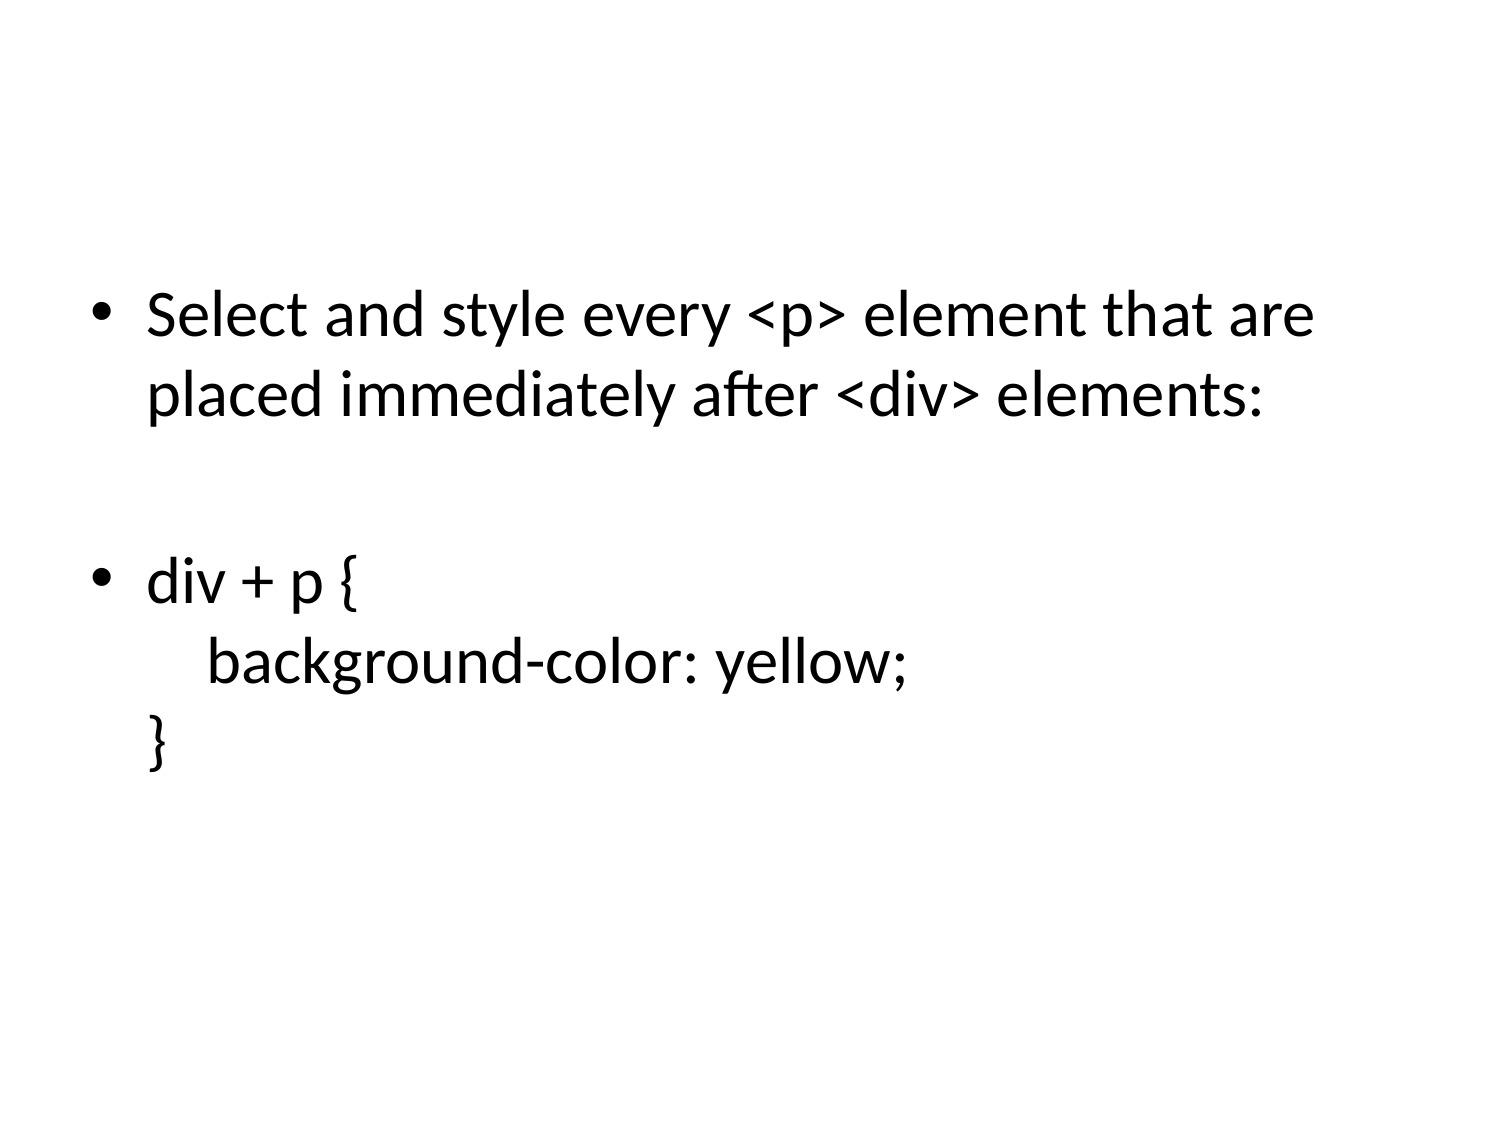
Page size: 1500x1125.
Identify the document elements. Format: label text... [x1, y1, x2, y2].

list Select and style every <p> element that are placed immediately after <div> elements: div + p { background-color: yellow; } [75, 262, 1425, 1005]
